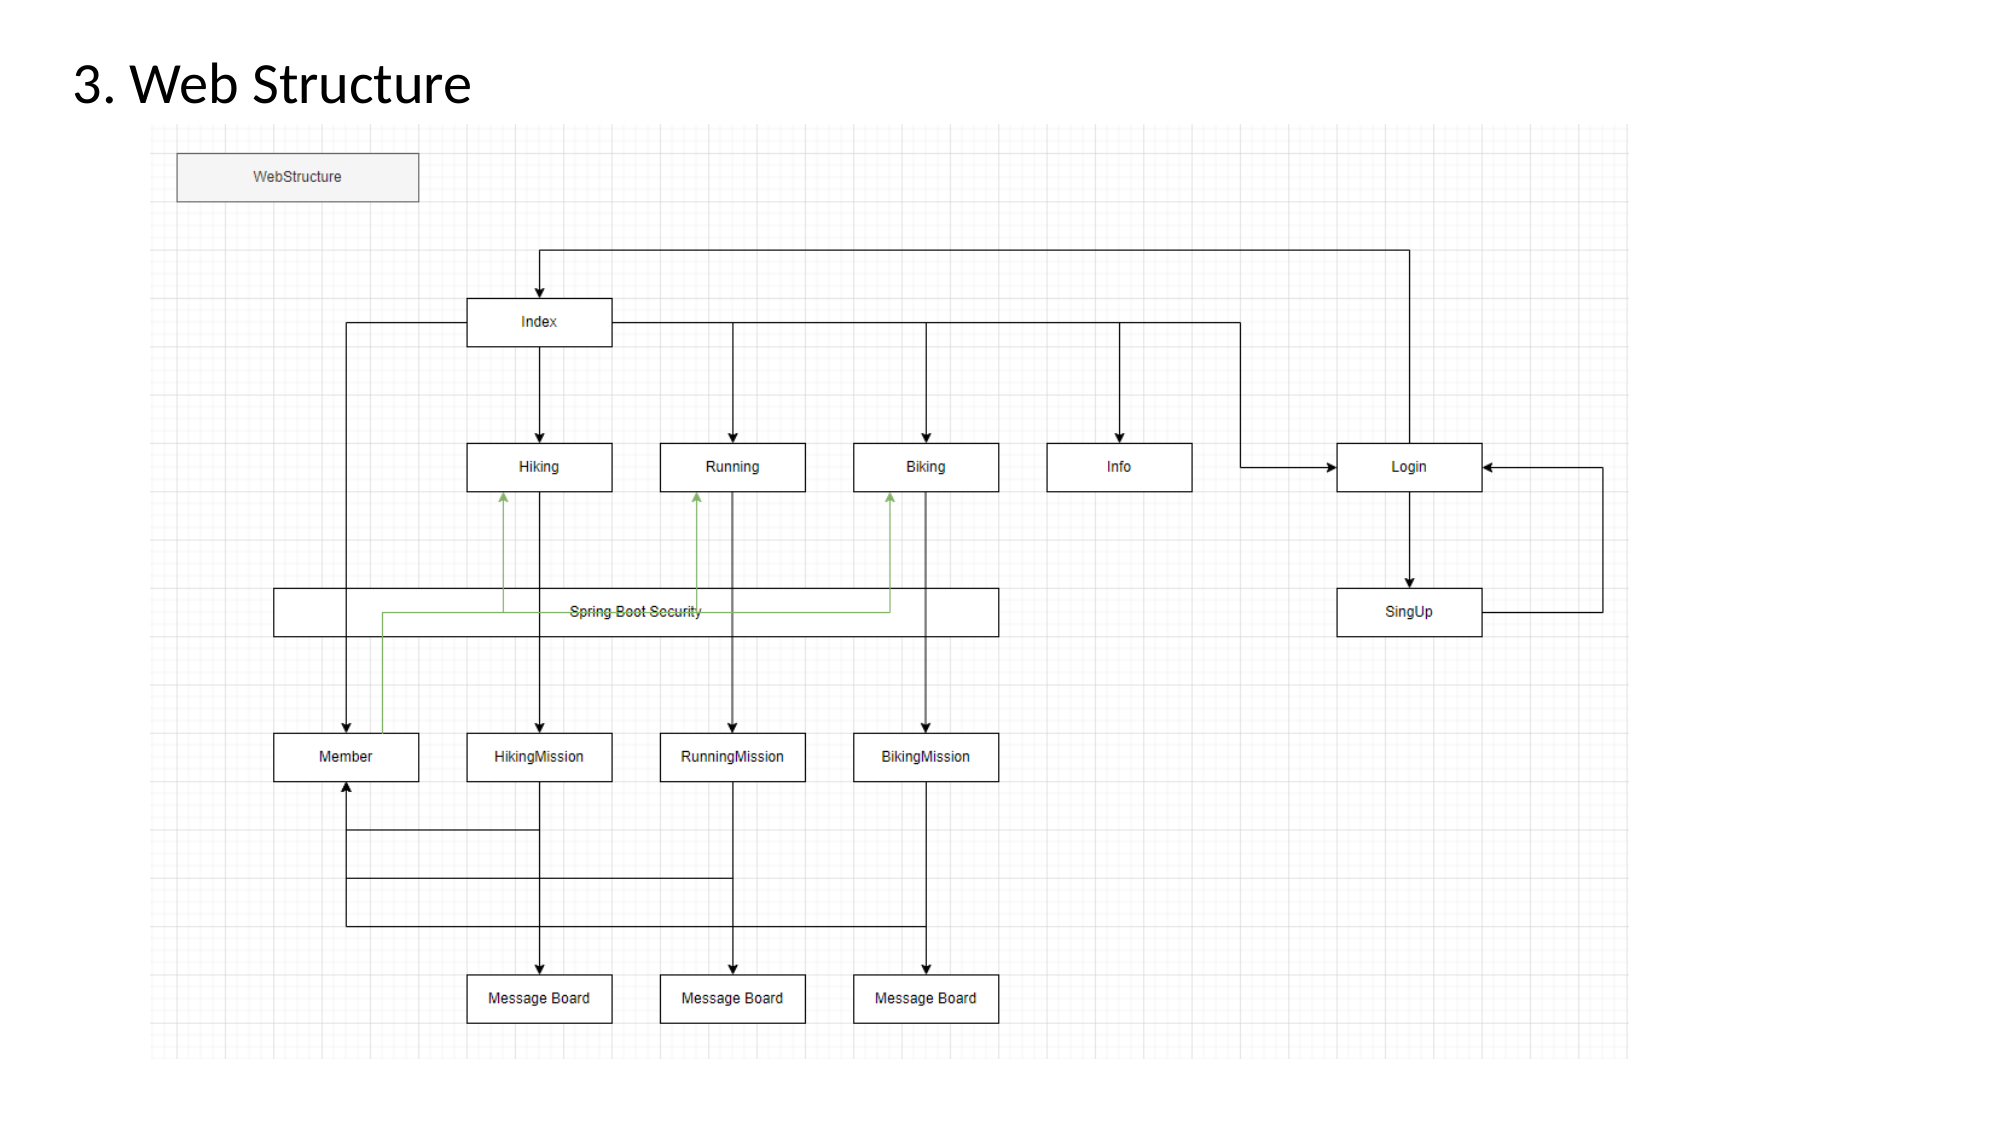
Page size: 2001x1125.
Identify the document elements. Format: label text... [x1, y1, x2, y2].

picture [150, 124, 1629, 1059]
title 3. Web Structure [57, 24, 1783, 145]
